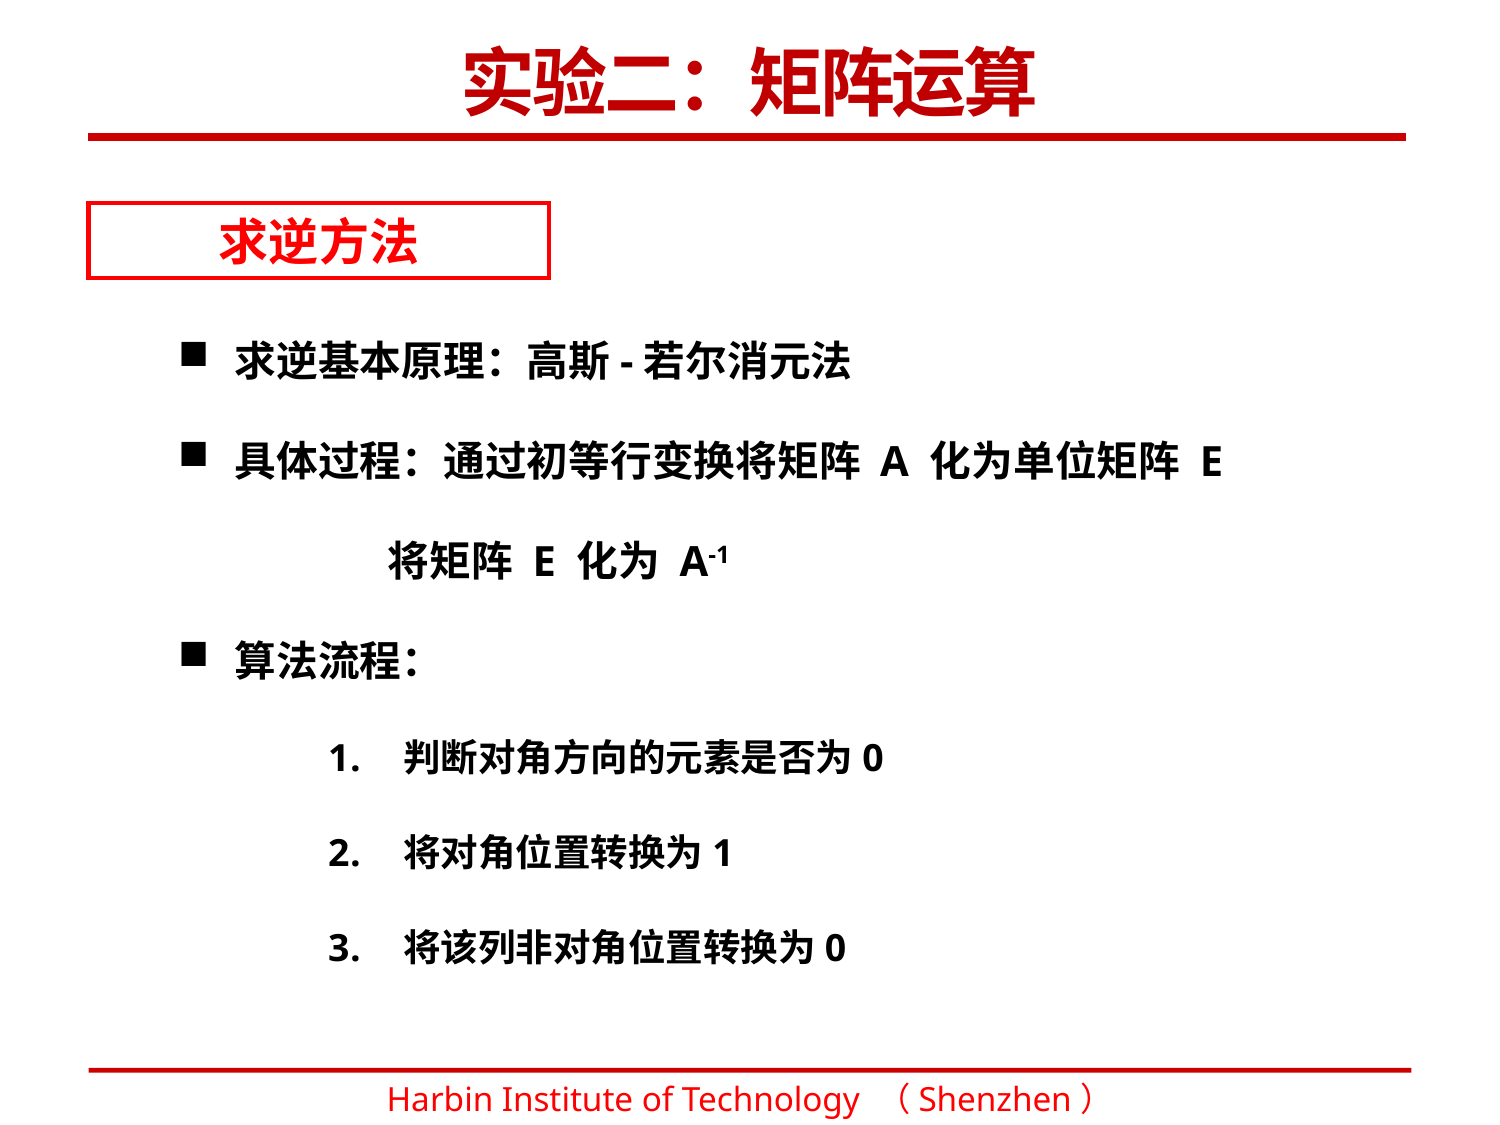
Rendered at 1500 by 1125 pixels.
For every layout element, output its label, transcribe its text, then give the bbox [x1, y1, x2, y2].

footer Harbin Institute of Technology （Shenzhen） [253, 1077, 1247, 1125]
text_box 求逆基本原理：高斯-若尔消元法 具体过程：通过初等行变换将矩阵 A 化为单位矩阵 E 将矩阵 E 化为 A-1 算法流程： 判断对角方向的元素是否为0 将对角位置转换为1 将该列非对角位置转换为0 [88, 327, 1400, 1077]
text_box 求逆方法 [88, 203, 550, 278]
text_box 实验二：矩阵运算 [171, 30, 1329, 133]
